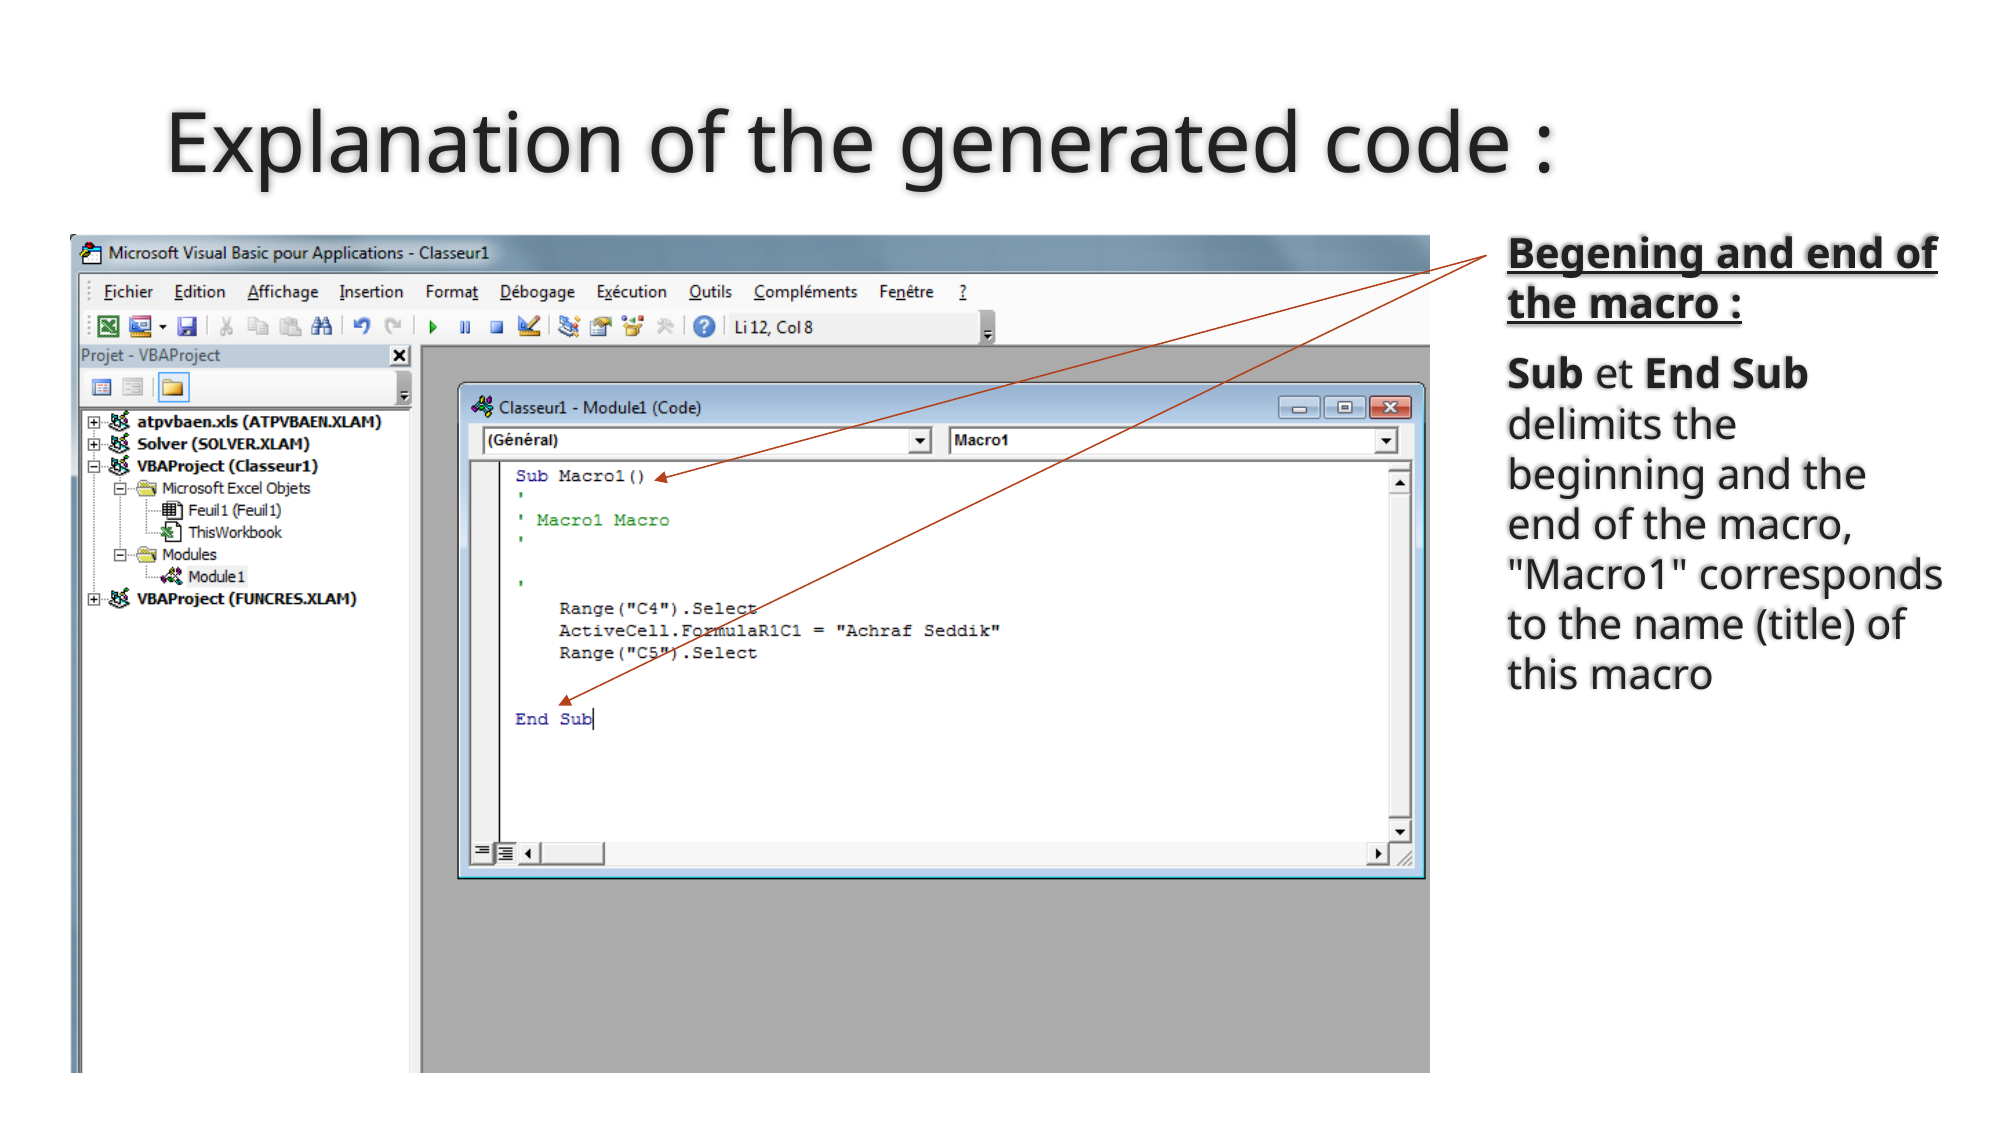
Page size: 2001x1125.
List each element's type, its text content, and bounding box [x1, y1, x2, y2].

title Explanation of the generated code : [149, 59, 1849, 219]
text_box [557, 255, 1487, 706]
list Begening and end of the macro : Sub et End Sub delimits the beginning and the end of the macro, "Macro1" corresponds to the name (title) of this macro [1486, 218, 1960, 1073]
picture [69, 234, 1431, 1073]
